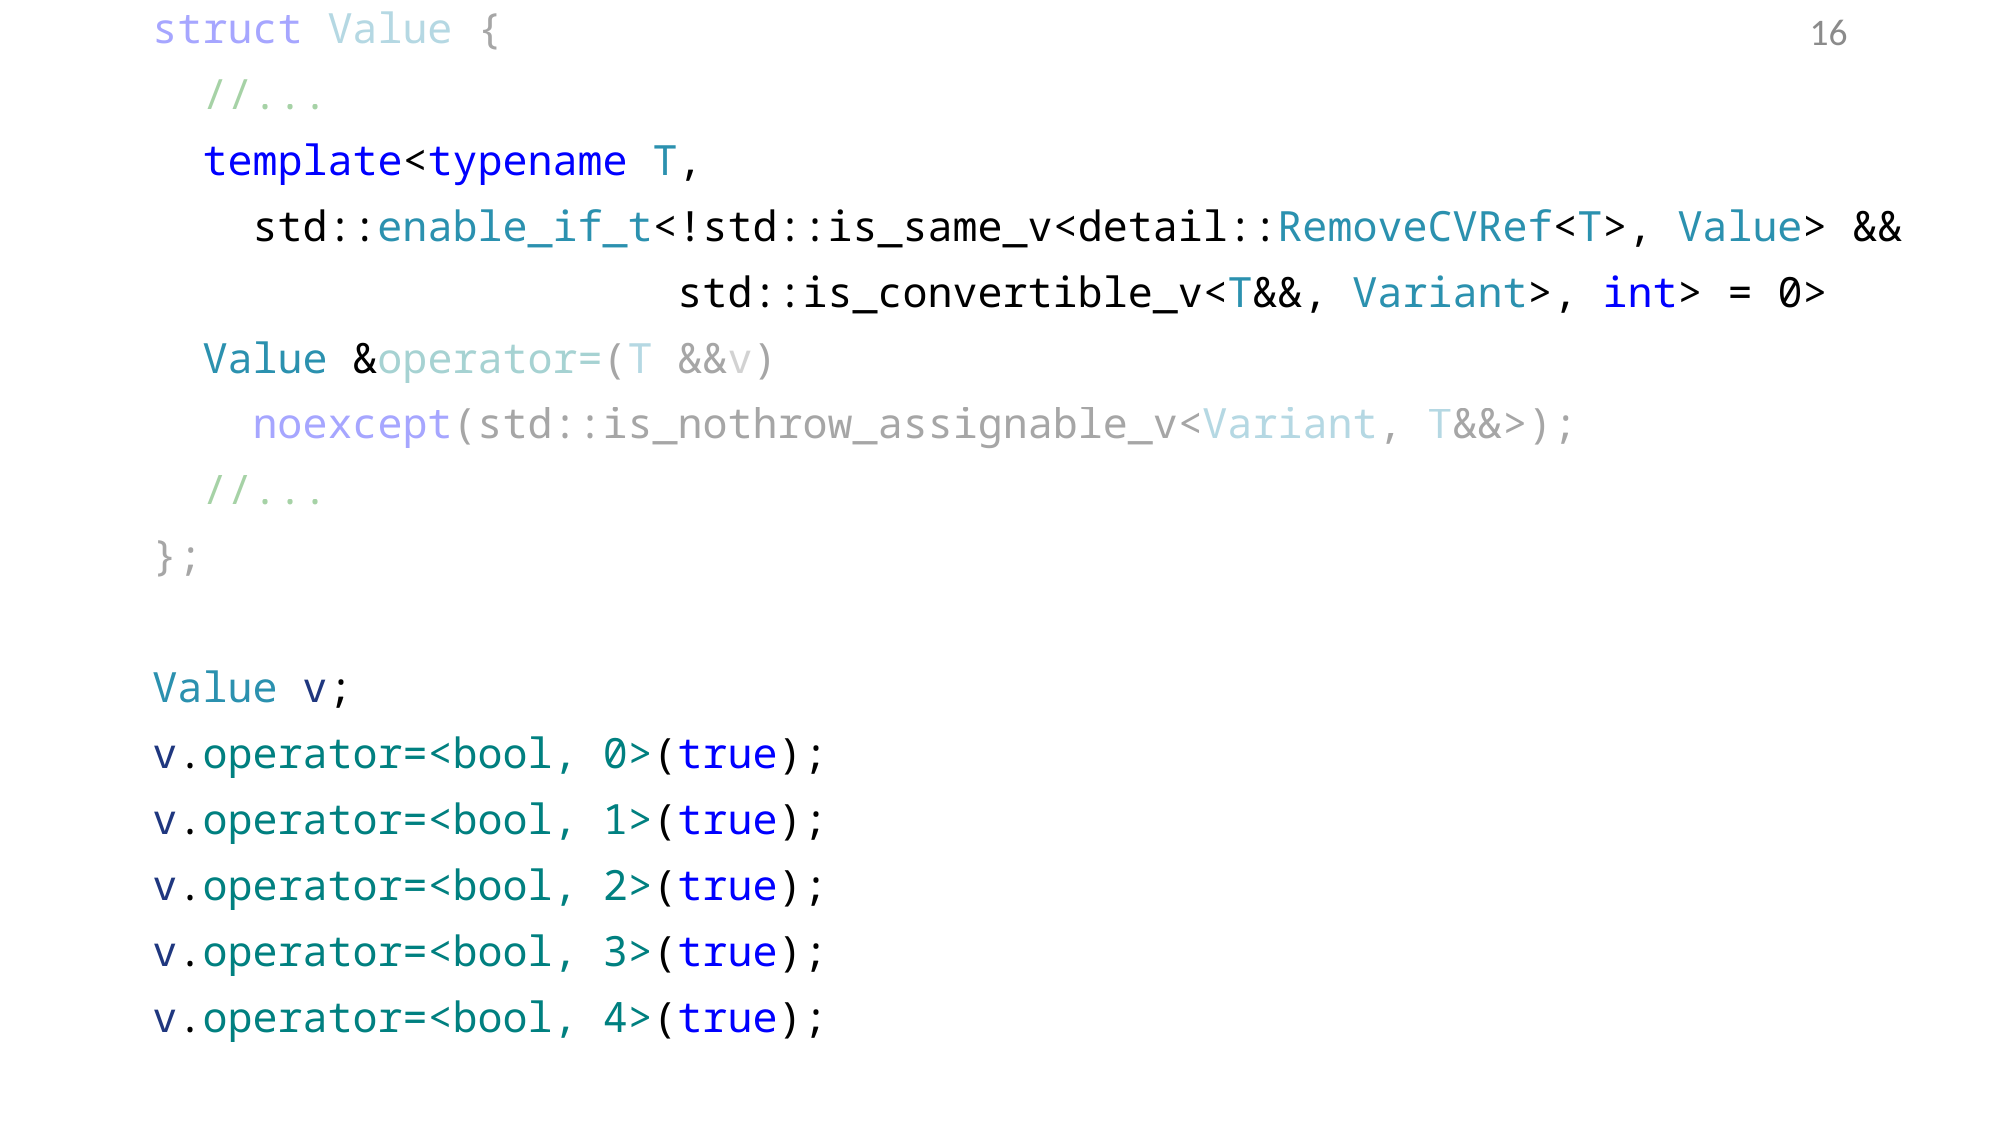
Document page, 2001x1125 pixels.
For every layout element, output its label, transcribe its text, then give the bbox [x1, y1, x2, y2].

slide_number 15 [1412, 0, 1863, 60]
list struct Value { //... template<typename T, std::enable_if_t<!std::is_same_v<detail::RemoveCVRef<T>, Value> && std::is_convertible_v<T&&, Variant>, int> = 0> Value &operator=(T &&v) noexcept(std::is_nothrow_assignable_v<Variant, T&&>); //... }; Value v; v.operator=<bool, 0>(true); v.operator=<bool, 1>(true); v.operator=<bool, 2>(true); v.operator=<bool, 3>(true); v.operator=<bool, 4>(true); [137, 0, 2000, 1125]
